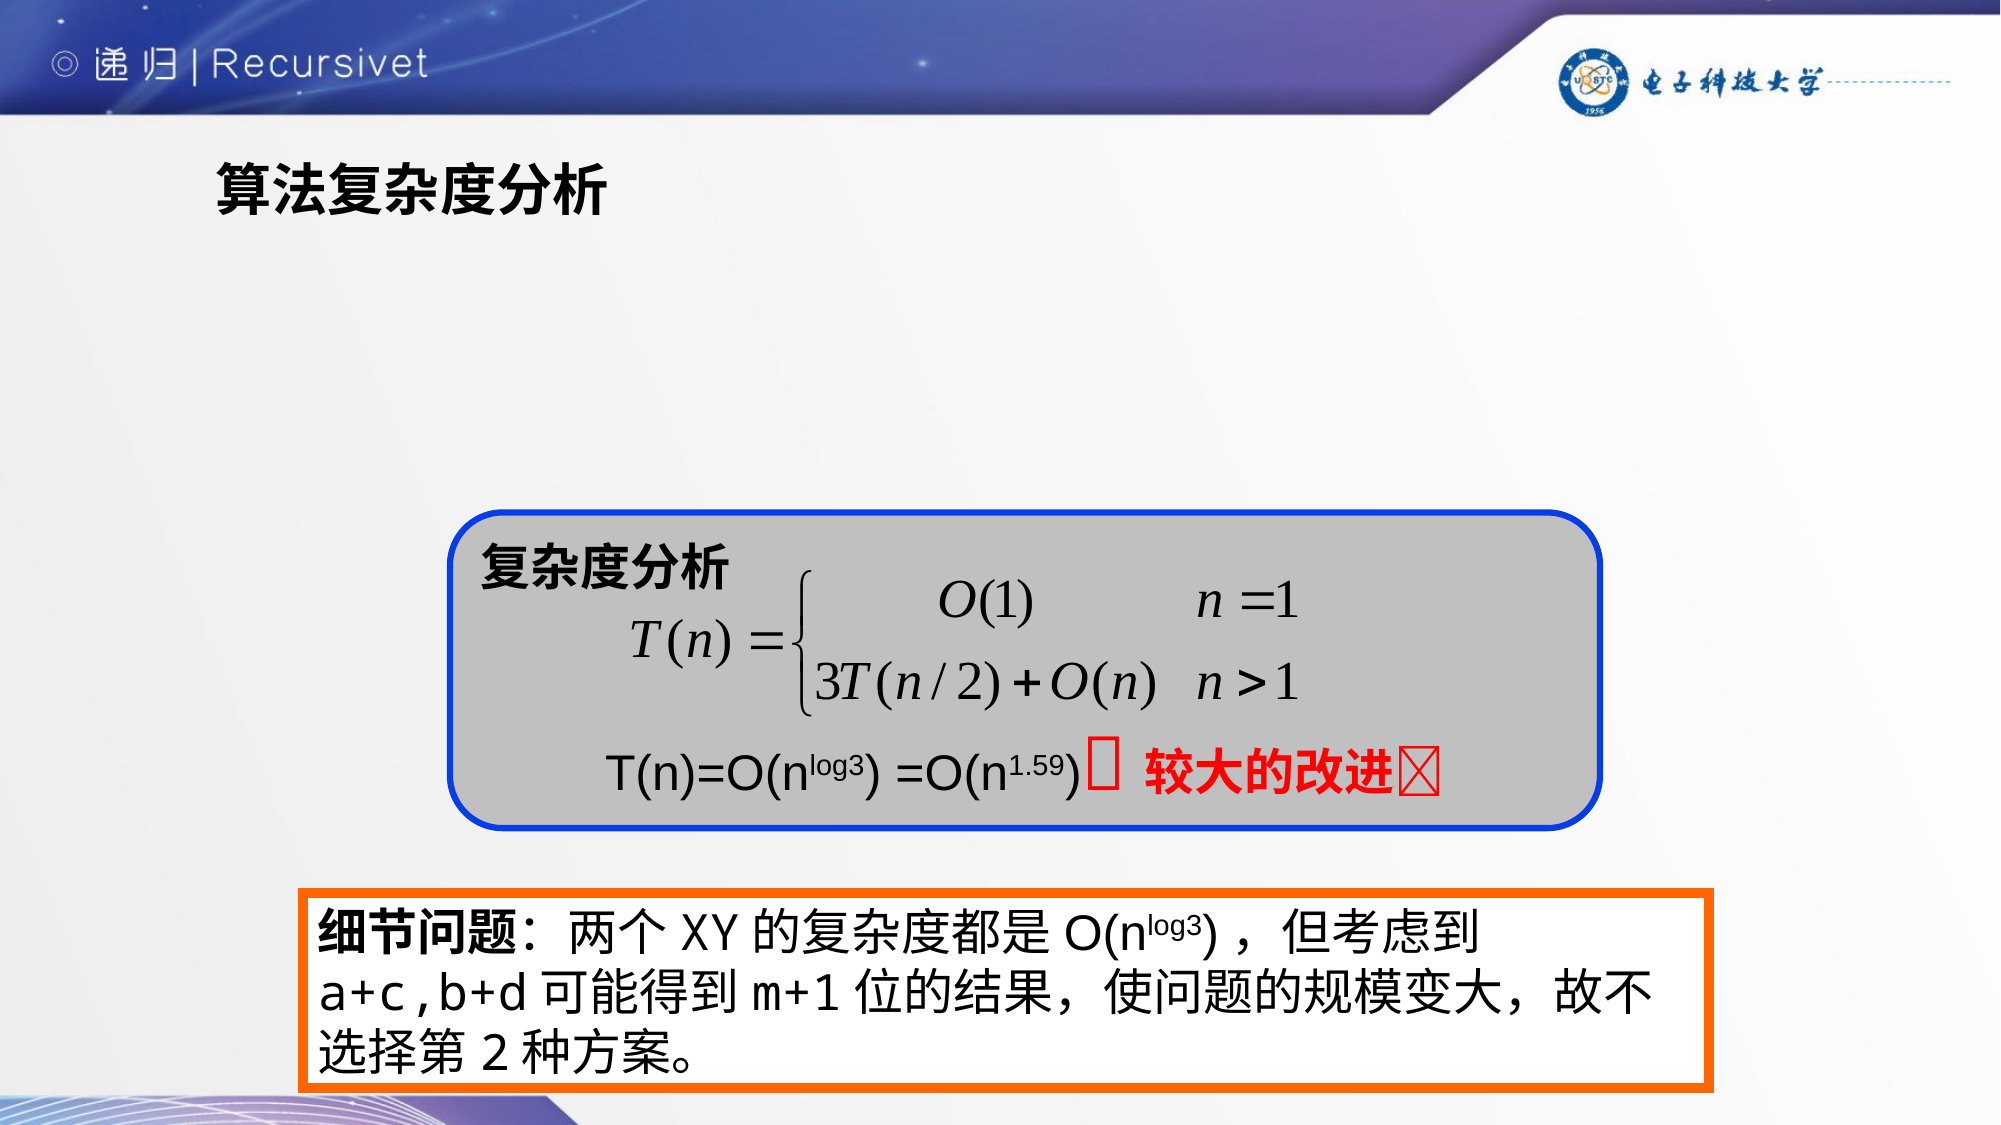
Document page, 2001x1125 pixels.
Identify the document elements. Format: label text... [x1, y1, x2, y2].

text_box 细节问题：两个XY的复杂度都是O(nlog3)，但考虑到a+c,b+d可能得到m+1位的结果，使问题的规模变大，故不选择第2种方案。 [303, 893, 1709, 1088]
title 算法复杂度分析 [199, 99, 1801, 288]
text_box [449, 512, 1601, 834]
picture [0, 0, 2001, 1125]
